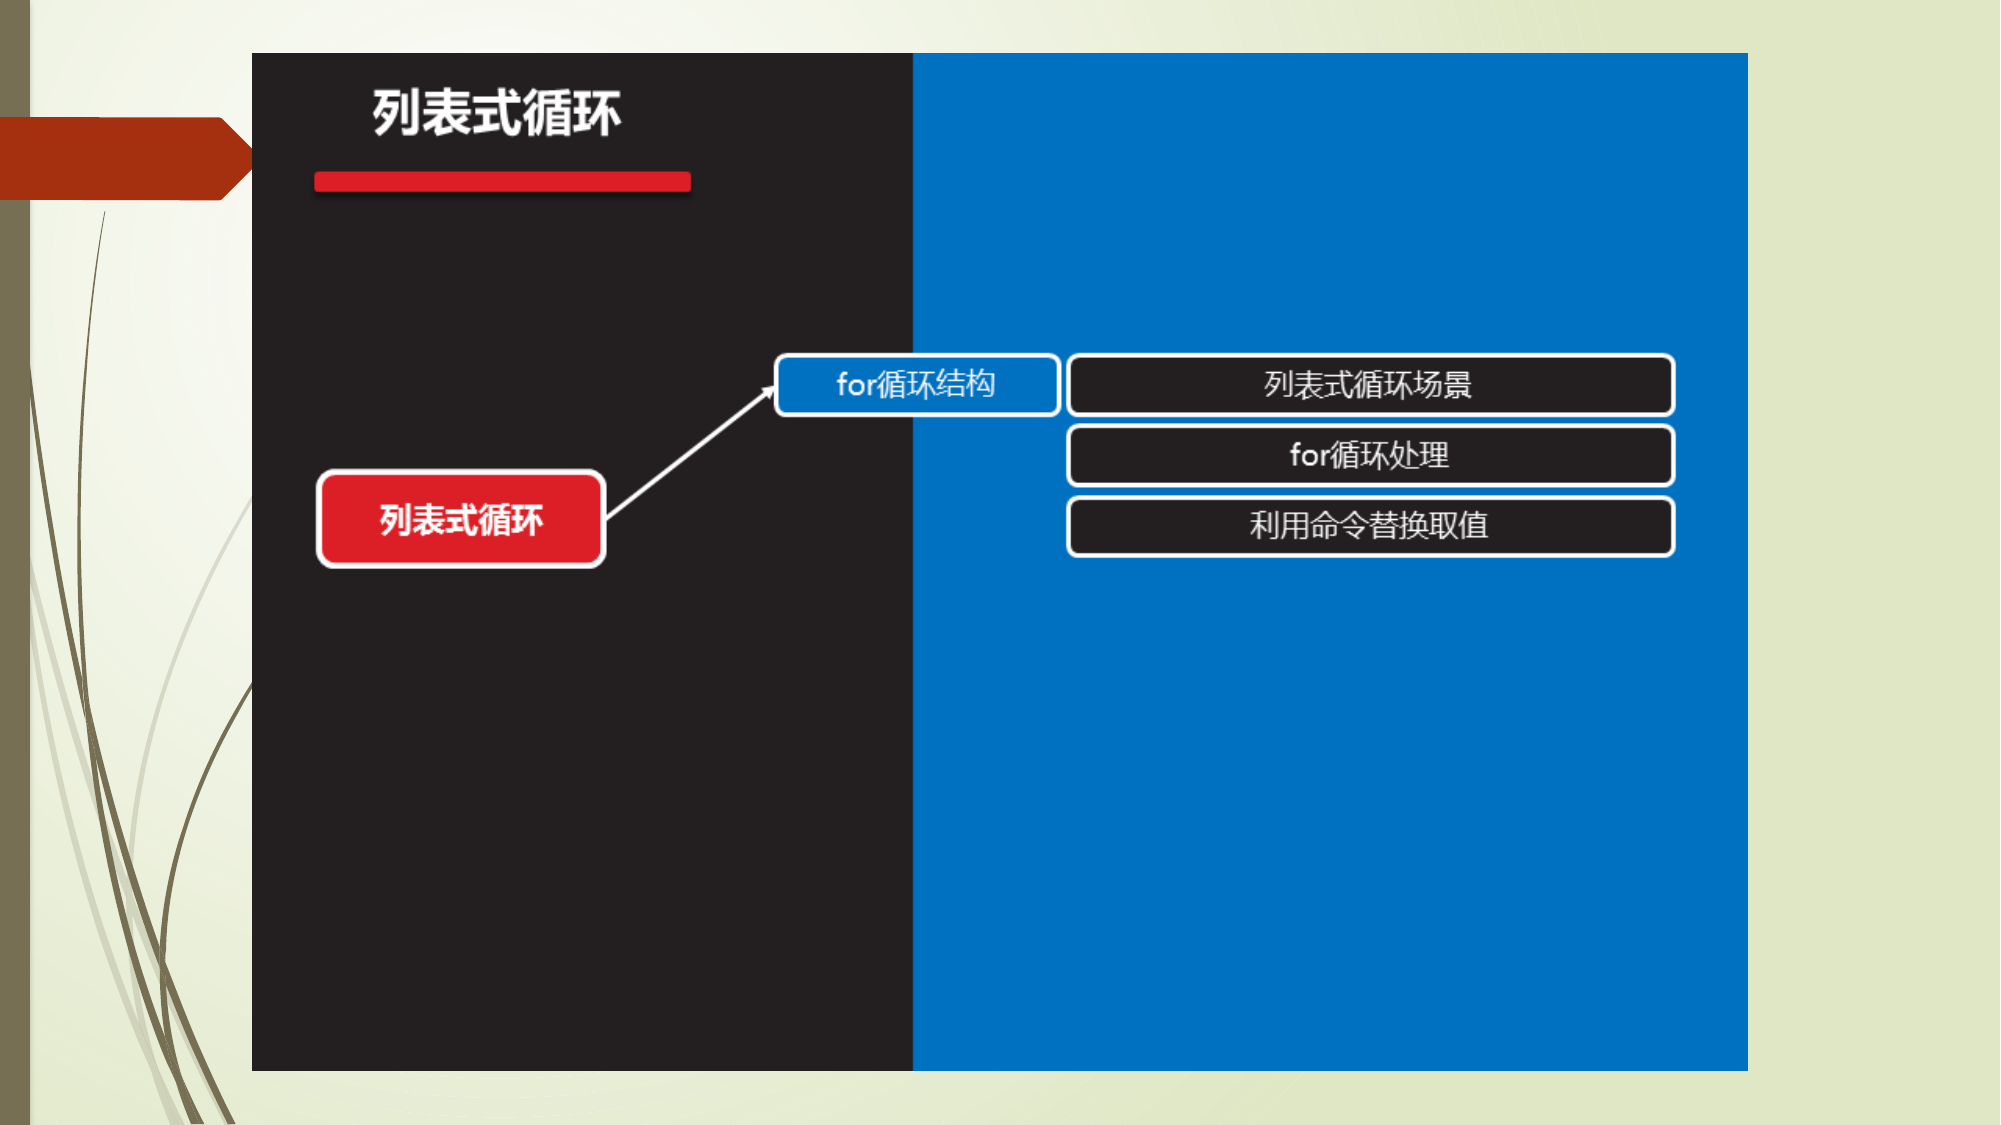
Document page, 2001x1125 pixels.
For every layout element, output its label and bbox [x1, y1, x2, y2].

picture [252, 53, 1748, 1072]
